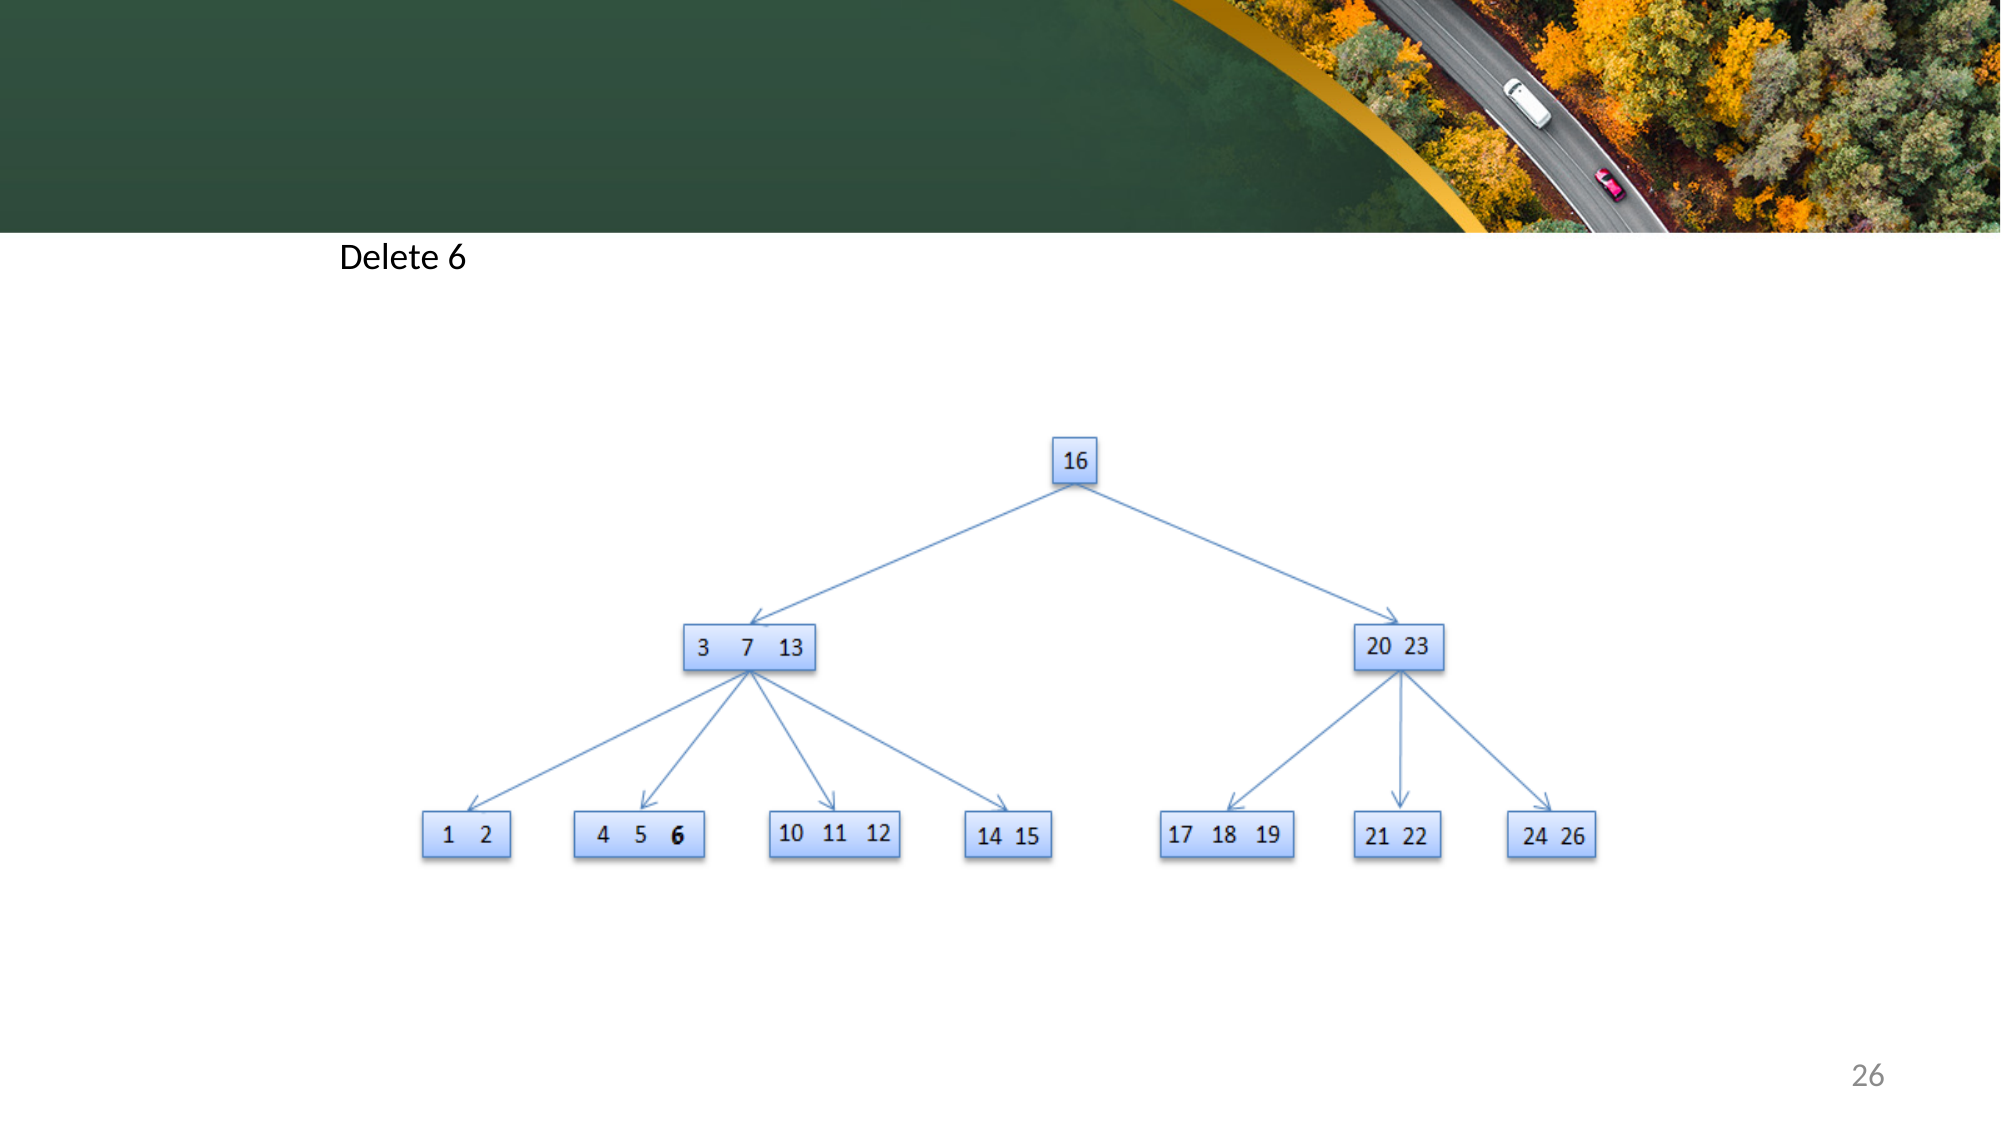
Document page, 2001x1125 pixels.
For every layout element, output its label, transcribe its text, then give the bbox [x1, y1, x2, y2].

slide_number 26 [1433, 1042, 1900, 1103]
text_box Delete 6 [324, 224, 625, 285]
text_box [337, 160, 1616, 218]
picture [0, 0, 2001, 1125]
